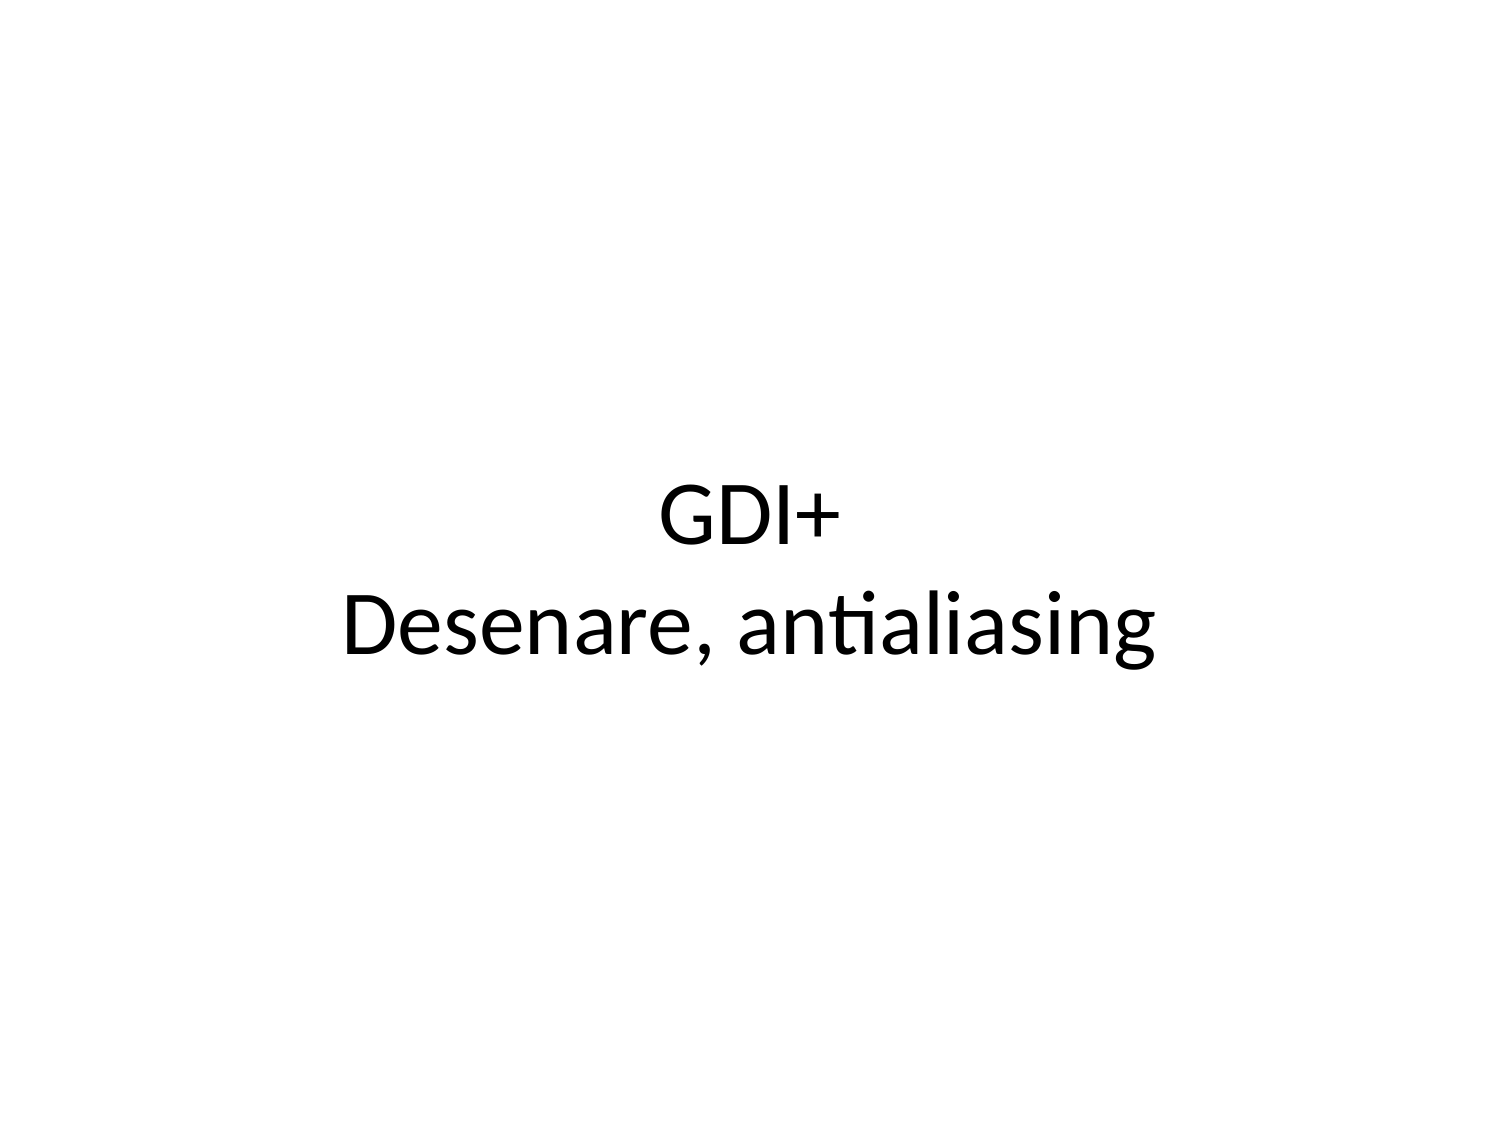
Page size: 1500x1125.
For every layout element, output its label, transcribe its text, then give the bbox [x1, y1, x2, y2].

title GDI+ Desenare, antialiasing [75, 412, 1425, 713]
